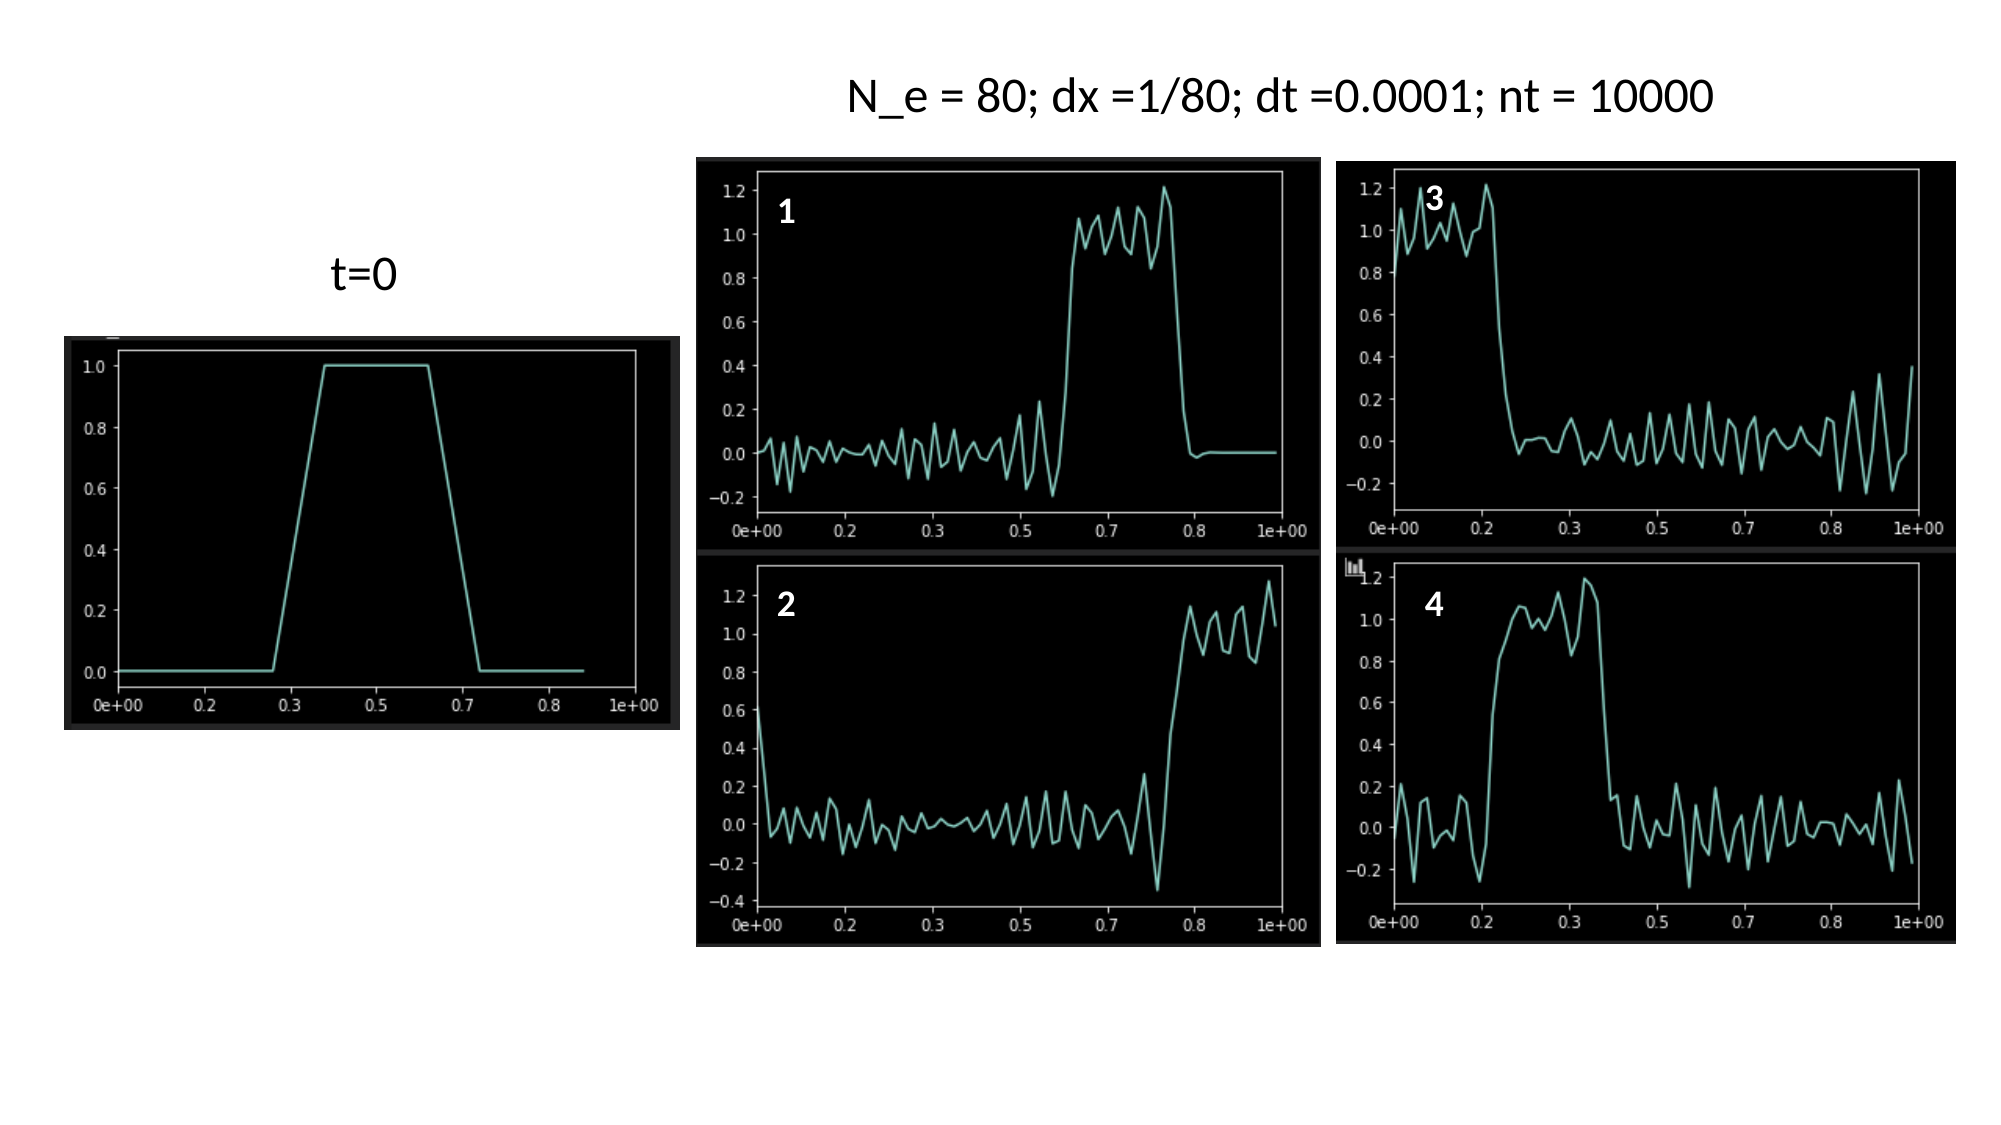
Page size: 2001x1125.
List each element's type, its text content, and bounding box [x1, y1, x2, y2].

picture [64, 336, 680, 730]
text_box N_e = 80; dx =1/80; dt =0.0001; nt = 10000 [831, 54, 1741, 130]
text_box t=0 [315, 233, 413, 308]
picture [1336, 161, 1956, 944]
picture [696, 157, 1321, 948]
